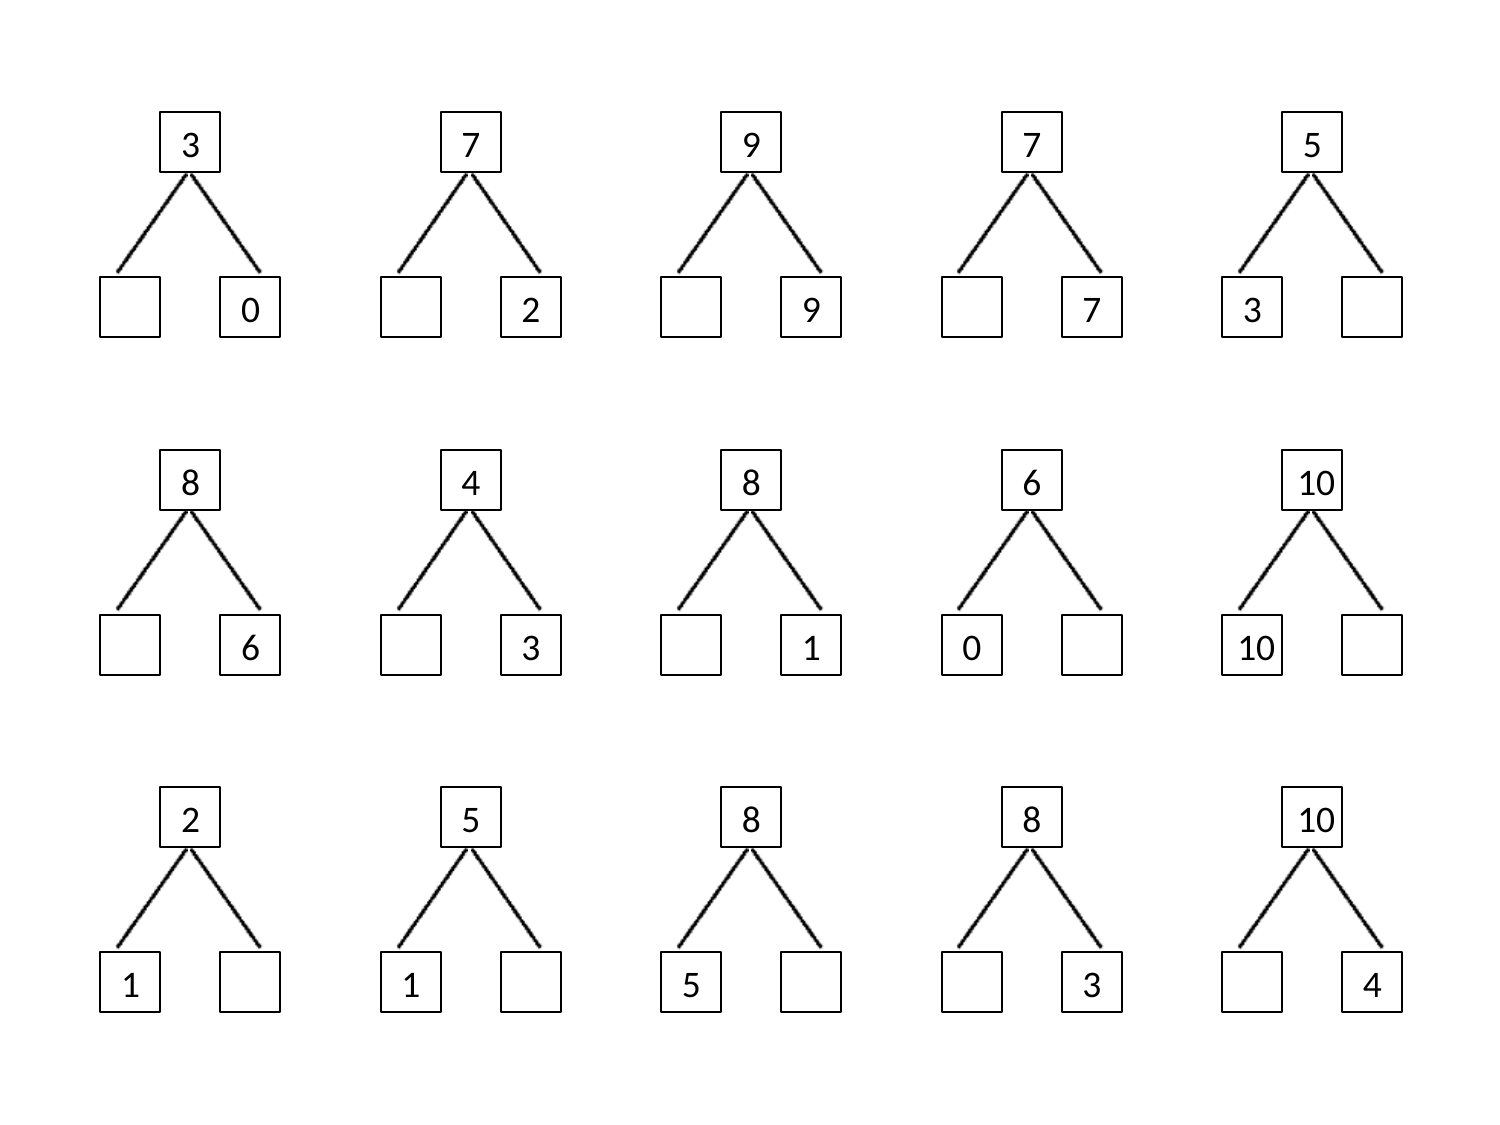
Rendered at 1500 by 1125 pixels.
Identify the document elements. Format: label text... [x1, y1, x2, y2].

text_box 5 [440, 787, 501, 845]
text_box 3 [500, 614, 561, 675]
text_box [100, 277, 161, 338]
picture [676, 847, 749, 950]
text_box [220, 952, 281, 1013]
text_box [941, 277, 1002, 338]
text_box 9 [721, 112, 782, 171]
picture [676, 509, 749, 613]
picture [115, 172, 188, 275]
text_box [1342, 614, 1403, 675]
text_box [500, 952, 561, 1013]
picture [470, 172, 544, 275]
picture [751, 172, 824, 275]
picture [395, 847, 469, 950]
text_box 4 [440, 449, 501, 508]
picture [190, 172, 263, 275]
text_box 8 [721, 449, 782, 509]
picture [956, 172, 1030, 275]
picture [470, 509, 544, 613]
text_box 6 [220, 614, 281, 675]
text_box 2 [500, 277, 561, 338]
text_box 1 [380, 952, 441, 1013]
text_box [380, 614, 441, 675]
text_box 8 [721, 787, 782, 846]
picture [395, 509, 469, 613]
picture [1312, 509, 1385, 613]
text_box [1342, 277, 1403, 338]
text_box 1 [100, 952, 161, 1013]
text_box 6 [1001, 449, 1062, 508]
text_box 0 [220, 277, 281, 338]
text_box [781, 952, 842, 1013]
text_box [1061, 614, 1122, 675]
text_box 9 [781, 277, 842, 338]
text_box [661, 614, 722, 675]
text_box [380, 277, 441, 338]
text_box 7 [1061, 277, 1122, 338]
text_box 5 [1282, 112, 1343, 171]
picture [190, 509, 263, 613]
picture [1312, 847, 1385, 950]
text_box 2 [160, 787, 221, 846]
text_box 4 [1342, 952, 1403, 1013]
text_box 3 [1222, 277, 1283, 338]
picture [1031, 847, 1105, 950]
text_box 3 [1061, 952, 1122, 1013]
picture [115, 509, 188, 613]
text_box 3 [160, 112, 221, 171]
text_box [941, 952, 1002, 1013]
picture [956, 847, 1030, 950]
picture [1237, 847, 1310, 950]
picture [1031, 172, 1105, 275]
picture [395, 172, 469, 275]
text_box [100, 614, 161, 675]
text_box 0 [941, 614, 1002, 675]
picture [1237, 172, 1310, 275]
text_box [1222, 952, 1283, 1013]
picture [956, 509, 1030, 613]
text_box 5 [661, 952, 722, 1013]
text_box 1 [781, 614, 842, 675]
picture [470, 847, 544, 950]
picture [751, 509, 824, 613]
text_box 7 [1001, 112, 1062, 170]
text_box 7 [440, 112, 501, 170]
picture [190, 847, 263, 950]
text_box 10 [1282, 787, 1343, 846]
text_box 8 [160, 449, 221, 509]
text_box 8 [1001, 787, 1062, 845]
picture [115, 847, 188, 950]
text_box 10 [1282, 449, 1343, 509]
picture [1237, 509, 1310, 613]
picture [751, 847, 824, 950]
picture [1031, 509, 1105, 613]
picture [676, 172, 749, 275]
text_box 10 [1222, 614, 1283, 675]
picture [1312, 172, 1385, 275]
text_box [661, 277, 722, 338]
